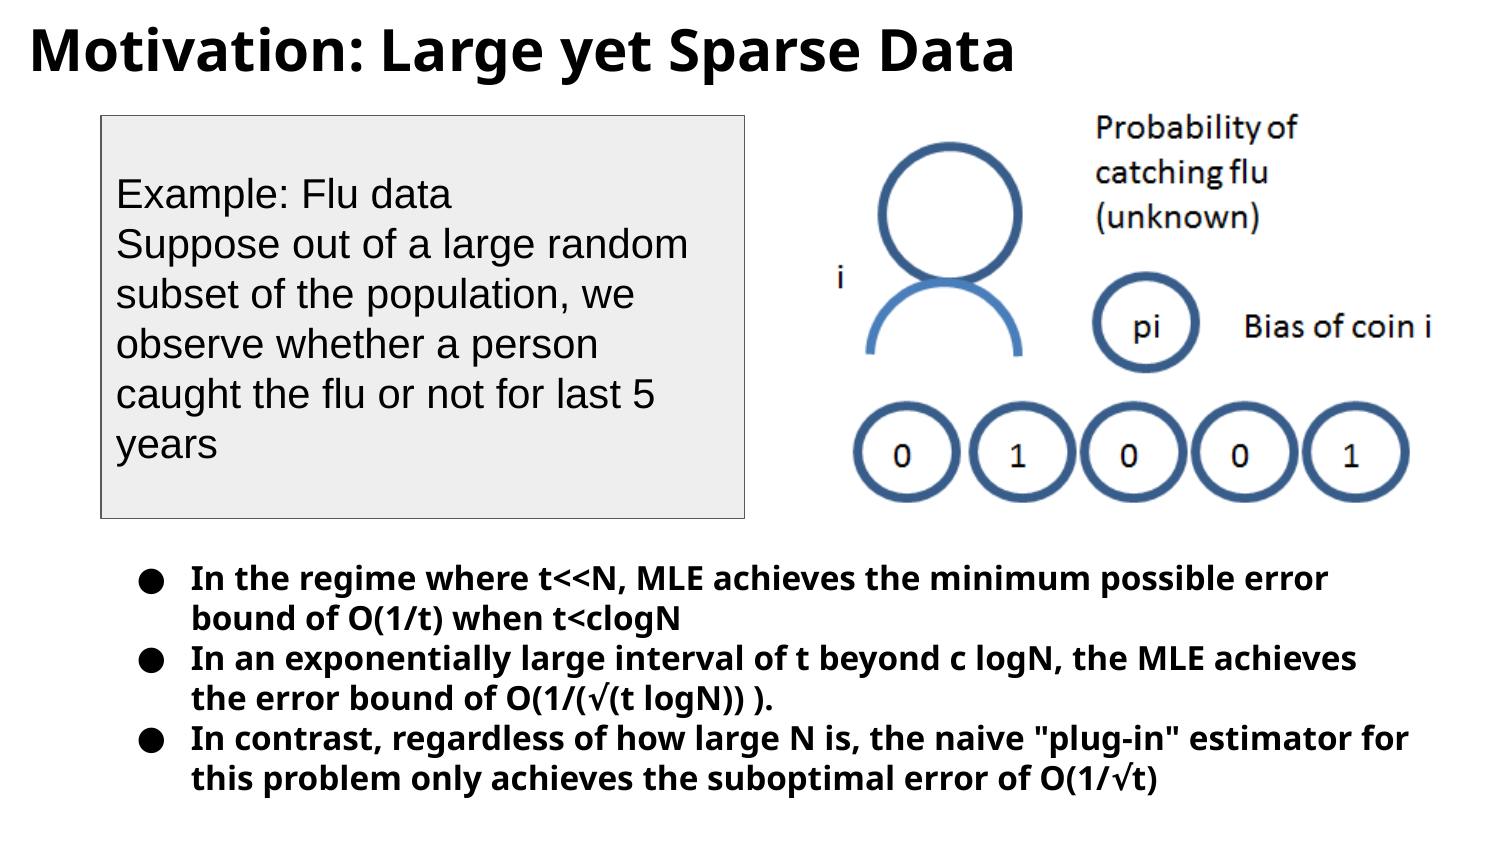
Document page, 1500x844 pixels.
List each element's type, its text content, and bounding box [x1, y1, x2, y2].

text_box In the regime where t<<N, MLE achieves the minimum possible error bound of O(1/t) when t<clogN In an exponentially large interval of t beyond c logN, the MLE achieves the error bound of O(1/(√(t logN)) ). In contrast, regardless of how large N is, the naive "plug-in" estimator for this problem only achieves the suboptimal error of O(1/√t) [101, 542, 1435, 828]
text_box Example: Flu data Suppose out of a large random subset of the population, we observe whether a person caught the flu or not for last 5 years [101, 115, 745, 519]
text_box Motivation: Large yet Sparse Data [13, 0, 1412, 92]
picture [813, 91, 1464, 569]
